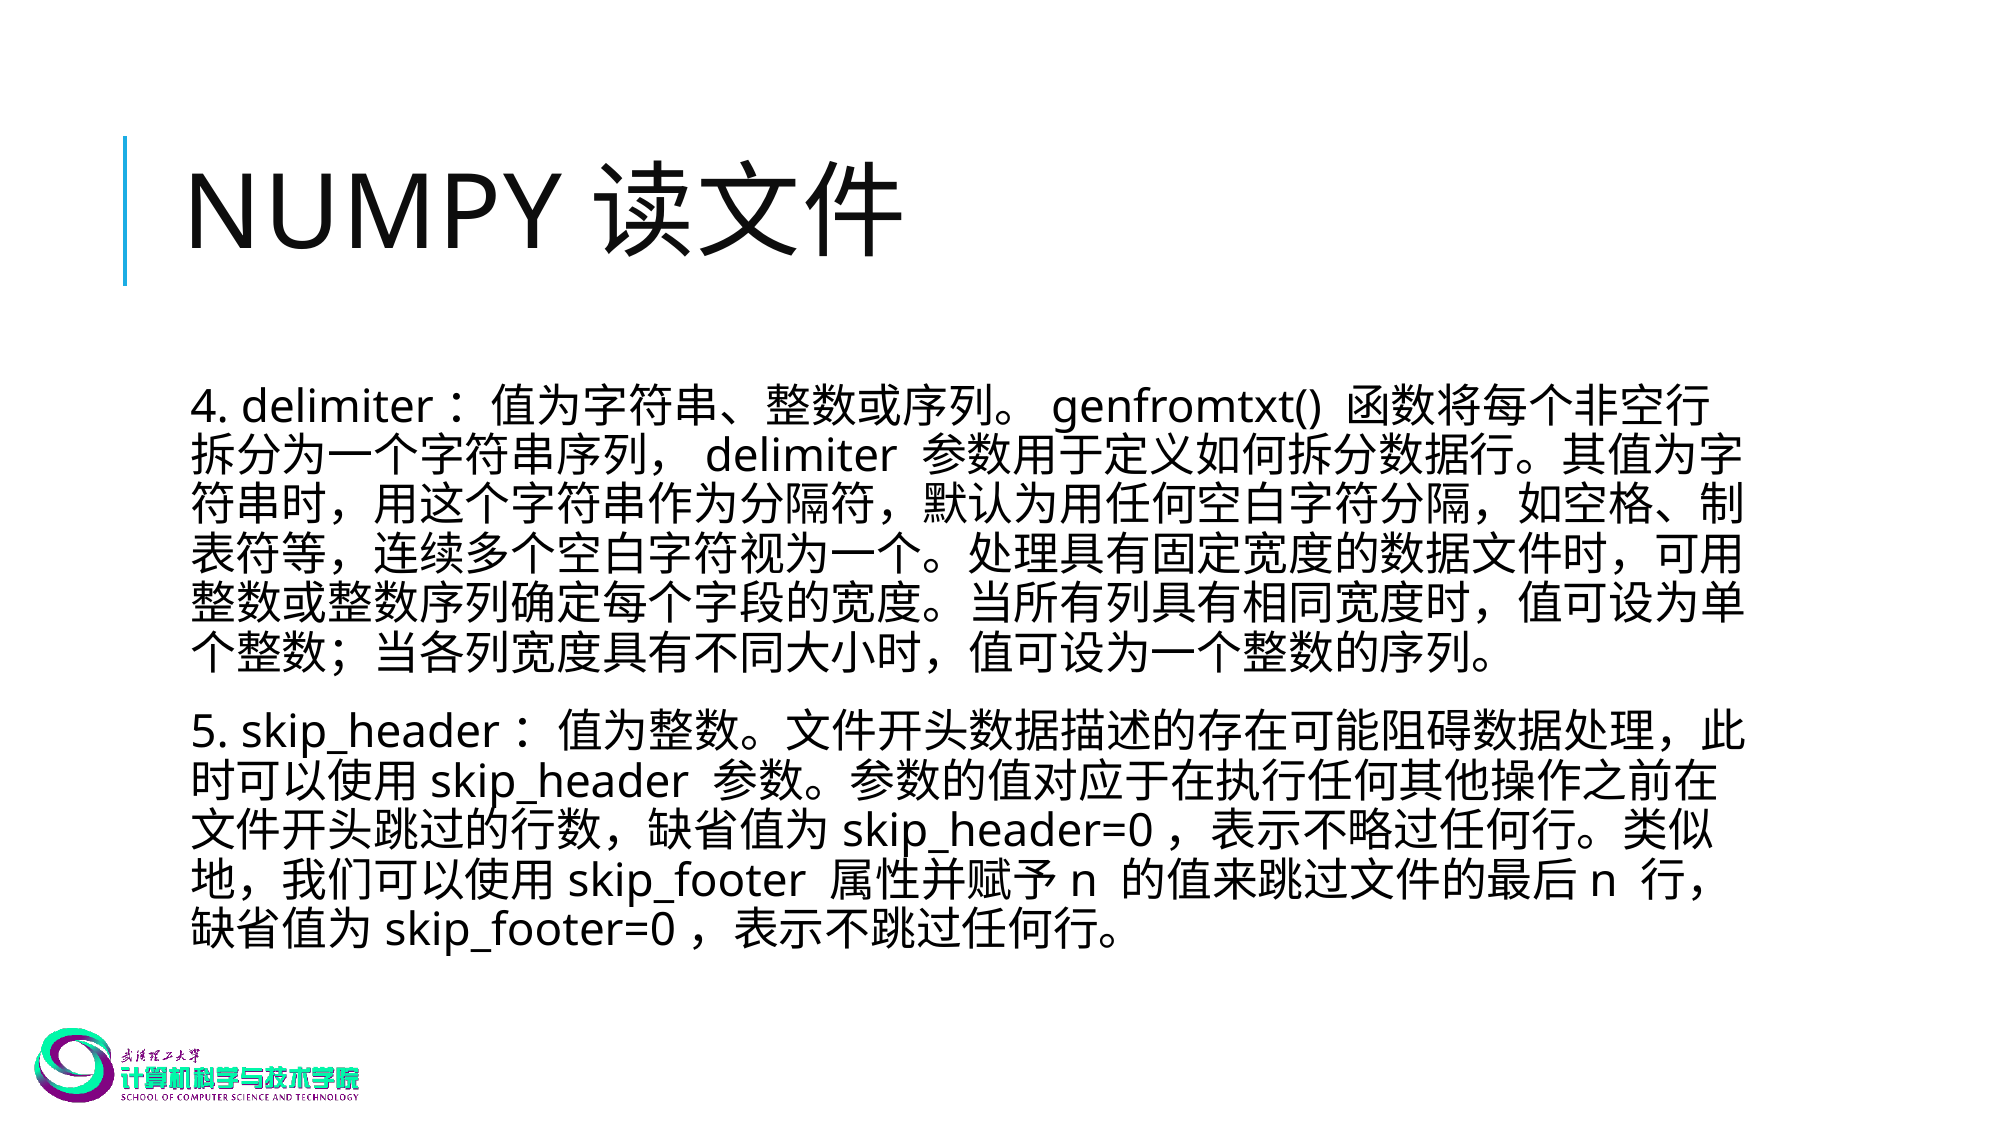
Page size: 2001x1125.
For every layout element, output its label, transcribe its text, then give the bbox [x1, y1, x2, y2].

picture [0, 962, 397, 1125]
list 4. delimiter：值为字符串、整数或序列。genfromtxt() 函数将每个非空行拆分为一个字符串序列，delimiter 参数用于定义如何拆分数据行。其值为字符串时，用这个字符串作为分隔符，默认为用任何空白字符分隔，如空格、制表符等，连续多个空白字符视为一个。处理具有固定宽度的数据文件时，可用整数或整数序列确定每个字段的宽度。当所有列具有相同宽度时，值可设为单个整数；当各列宽度具有不同大小时，值可设为一个整数的序列。 5. skip_header：值为整数。文件开头数据描述的存在可能阻碍数据处理，此时可以使用skip_header 参数。参数的值对应于在执行任何其他操作之前在文件开头跳过的行数，缺省值为skip_header=0，表示不略过任何行。类似地，我们可以使用skip_footer 属性并赋予n 的值来跳过文件的最后n 行，缺省值为skip_footer=0，表示不跳过任何行。 [168, 375, 1763, 1035]
title NumPy读文件 [168, 96, 1763, 342]
